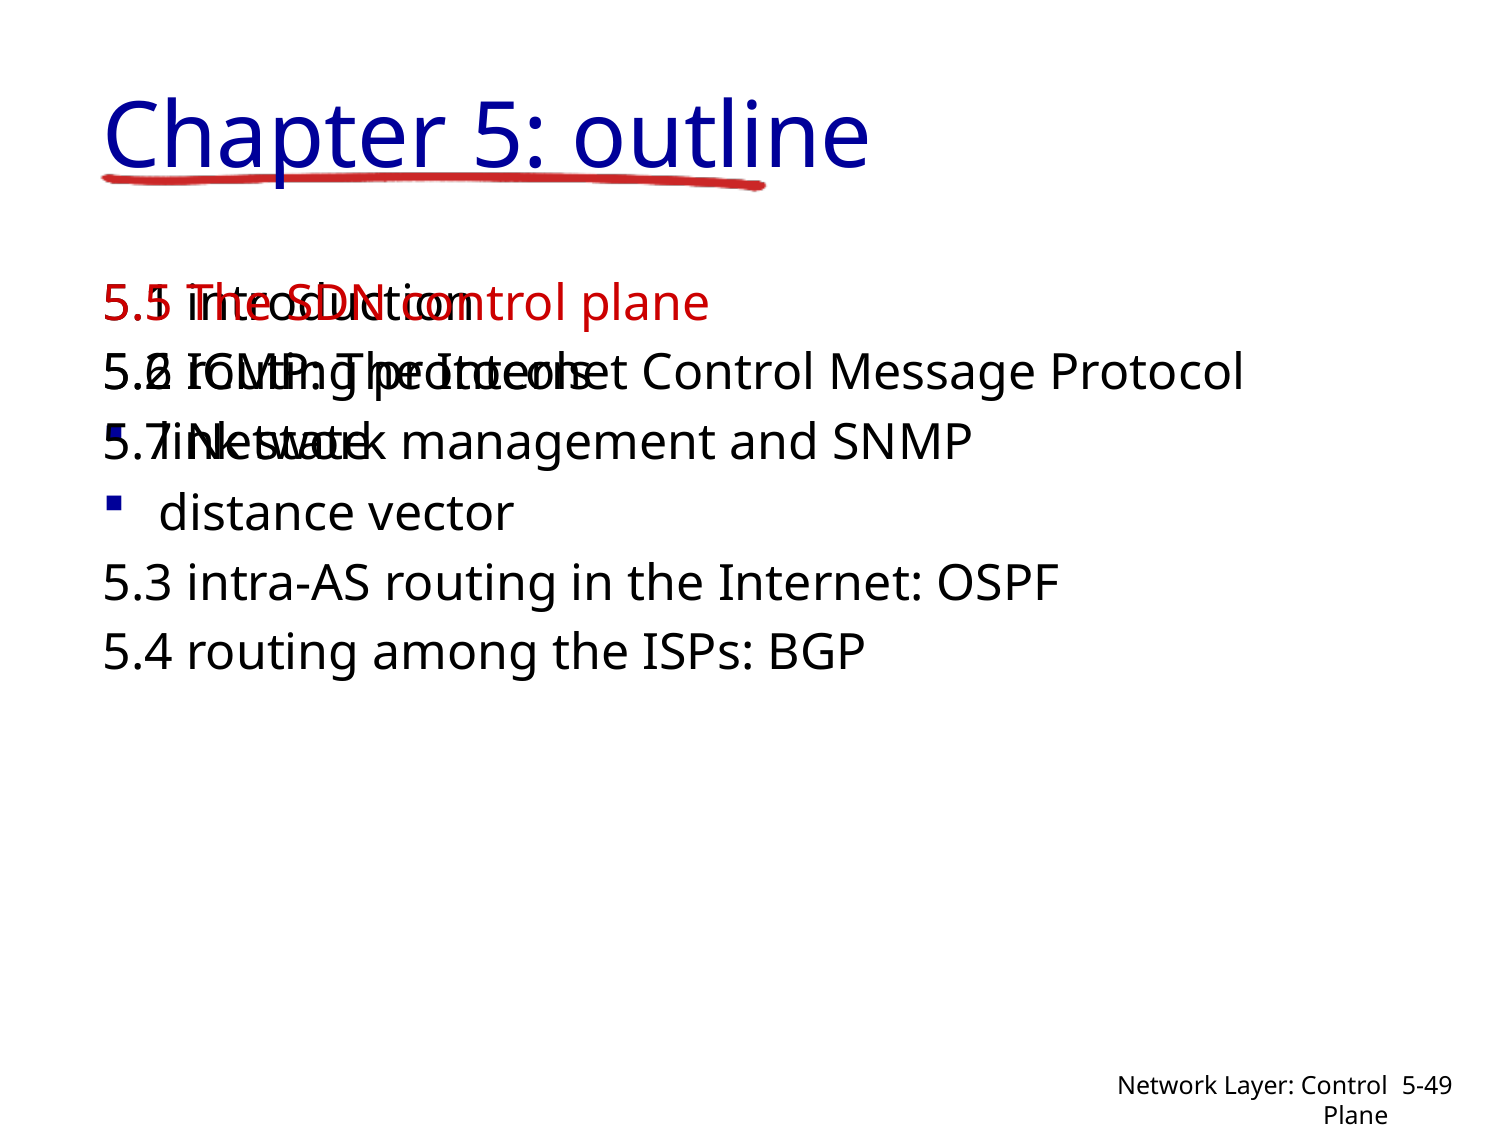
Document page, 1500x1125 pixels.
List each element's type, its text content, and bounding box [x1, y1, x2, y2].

footer Network Layer: Control Plane [1045, 1062, 1404, 1102]
picture [98, 167, 774, 197]
slide_number 5-49 [1387, 1062, 1478, 1107]
text_box Chapter 5: outline [87, 37, 1363, 225]
list 5.5 The SDN control plane 5.6 ICMP: The Internet Control Message Protocol 5.7 Network management and SNMP [87, 262, 1363, 1025]
